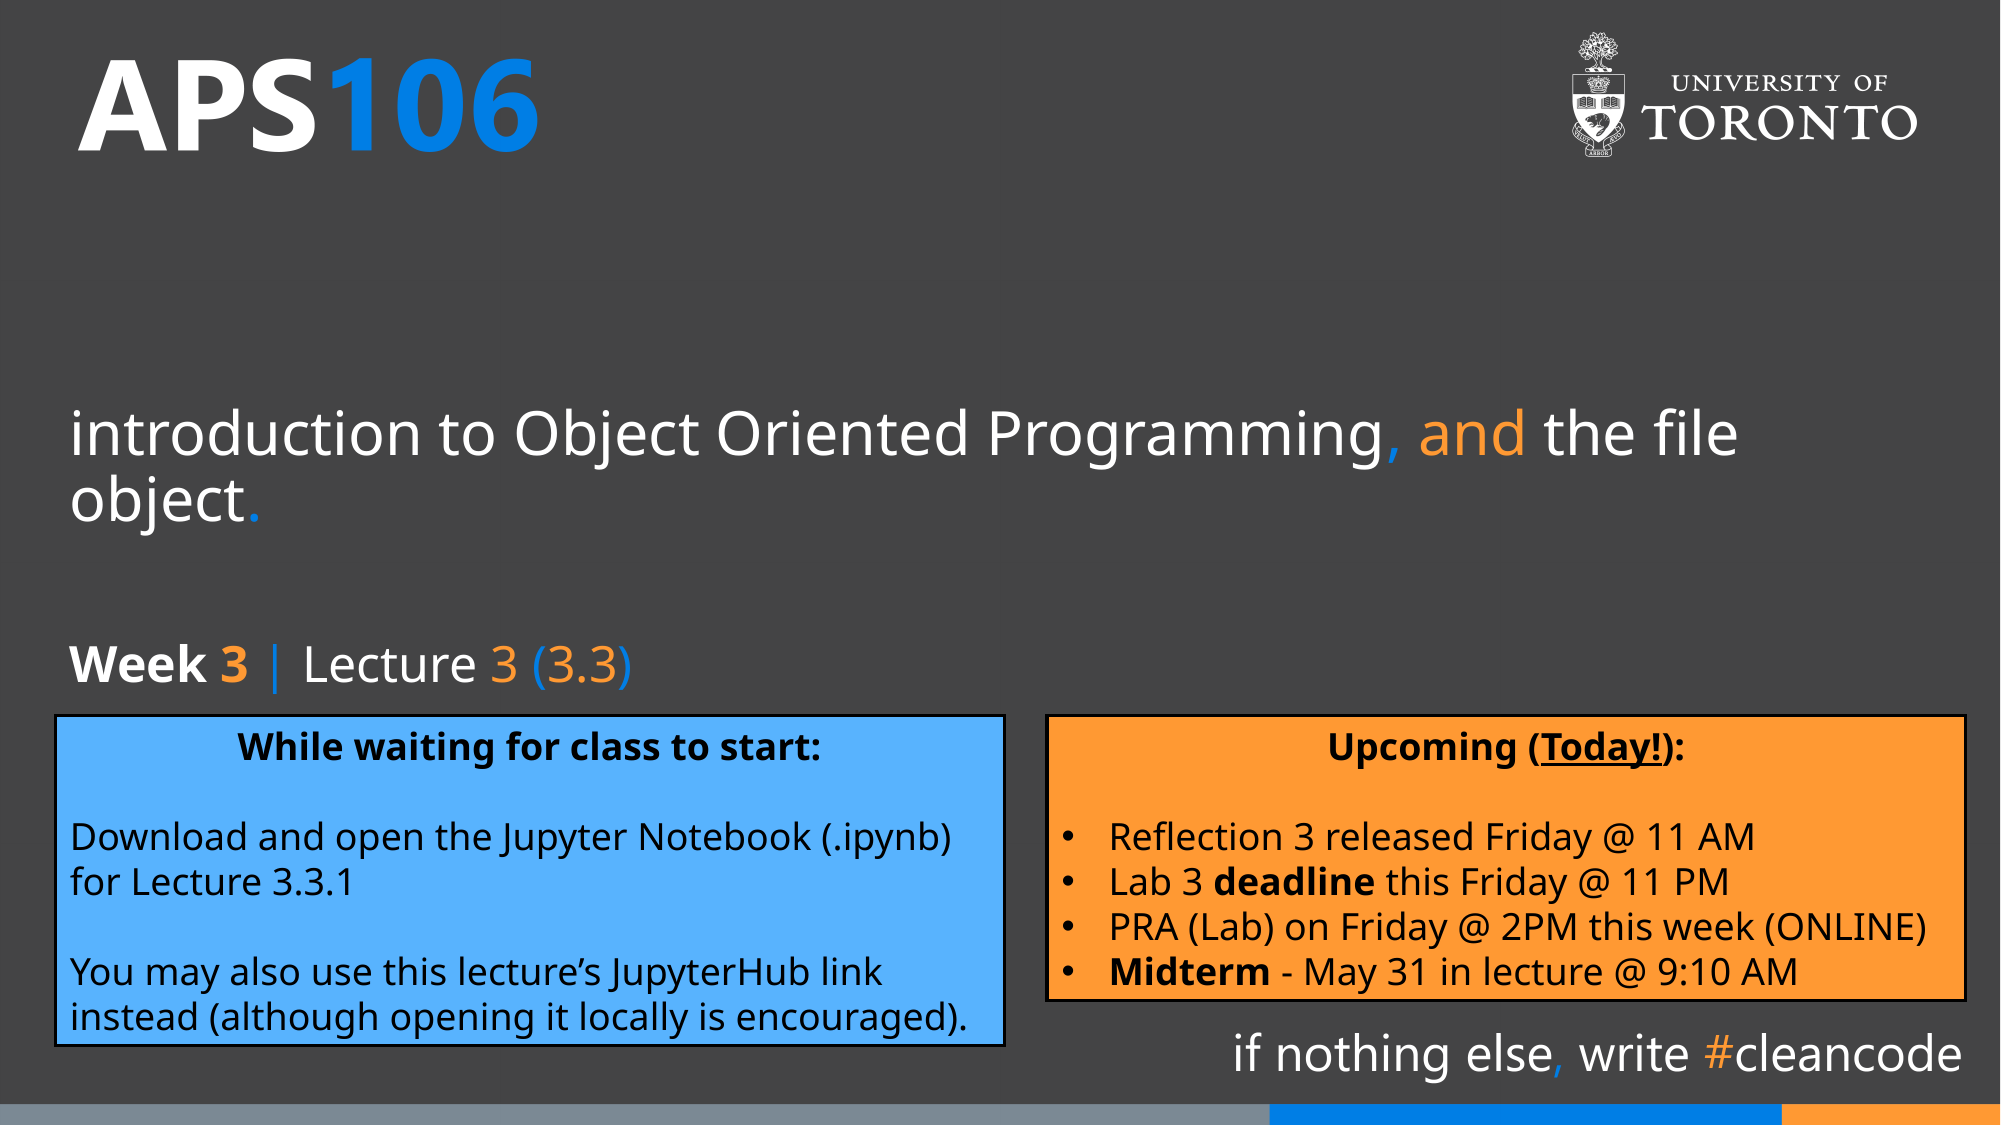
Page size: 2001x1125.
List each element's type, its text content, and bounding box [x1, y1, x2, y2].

title introduction to Object Oriented Programming, and the file object. [55, 395, 1924, 542]
text_box While waiting for class to start: Download and open the Jupyter Notebook (.ipynb) for Lecture 3.3.1 You may also use this lecture’s JupyterHub link instead (although opening it locally is encouraged). [54, 714, 1006, 1047]
text_box Upcoming (Today!): Reflection 3 released Friday @ 11 AM Lab 3 deadline this Friday @ 11 PM PRA (Lab) on Friday @ 2PM this week (ONLINE) Midterm - May 31 in lecture @ 9:10 AM [1045, 714, 1967, 1002]
subtitle Week 3 | Lecture 3 (3.3) [55, 631, 1924, 903]
picture [0, 0, 2001, 1125]
